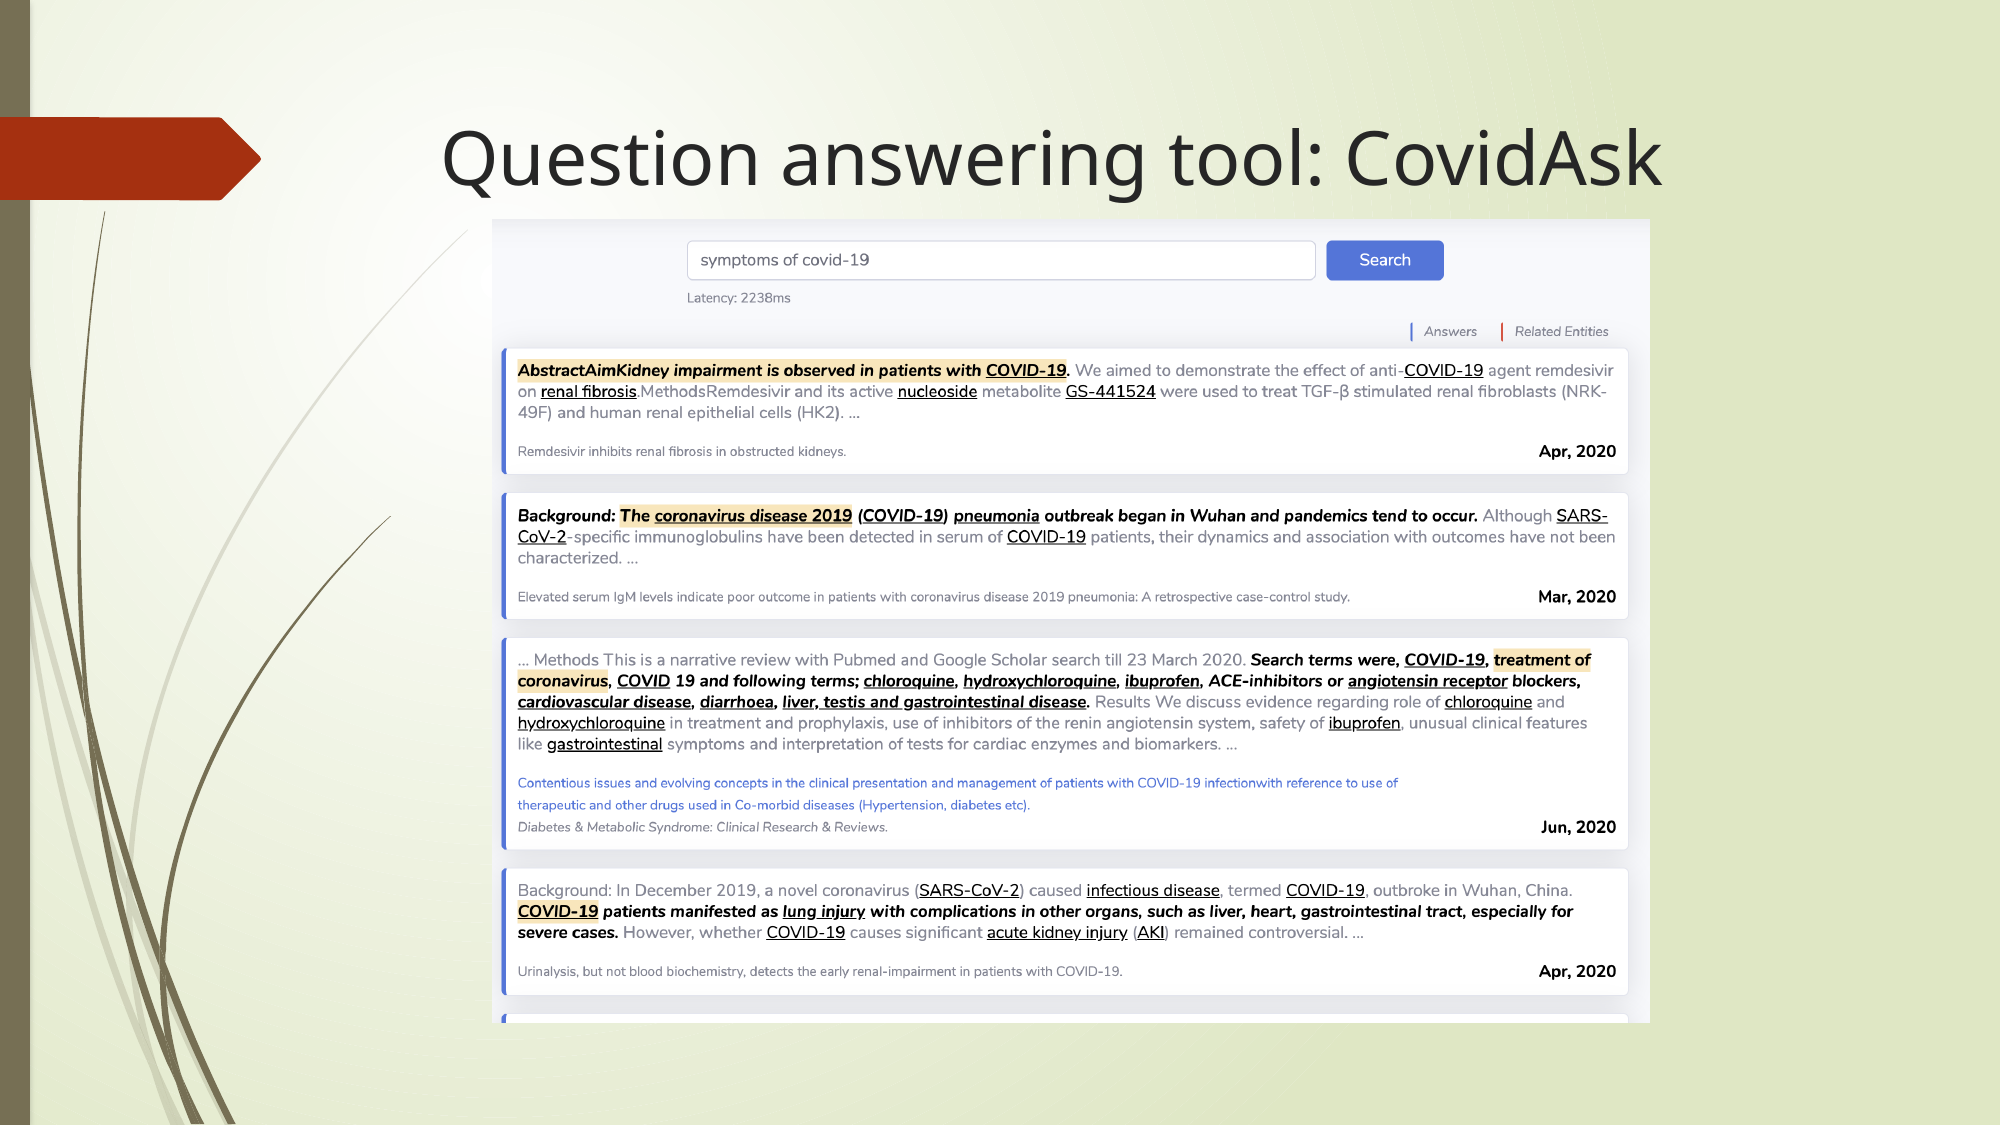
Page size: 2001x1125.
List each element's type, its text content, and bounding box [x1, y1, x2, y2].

title Question answering tool: CovidAsk [425, 102, 1888, 313]
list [491, 219, 1650, 1023]
